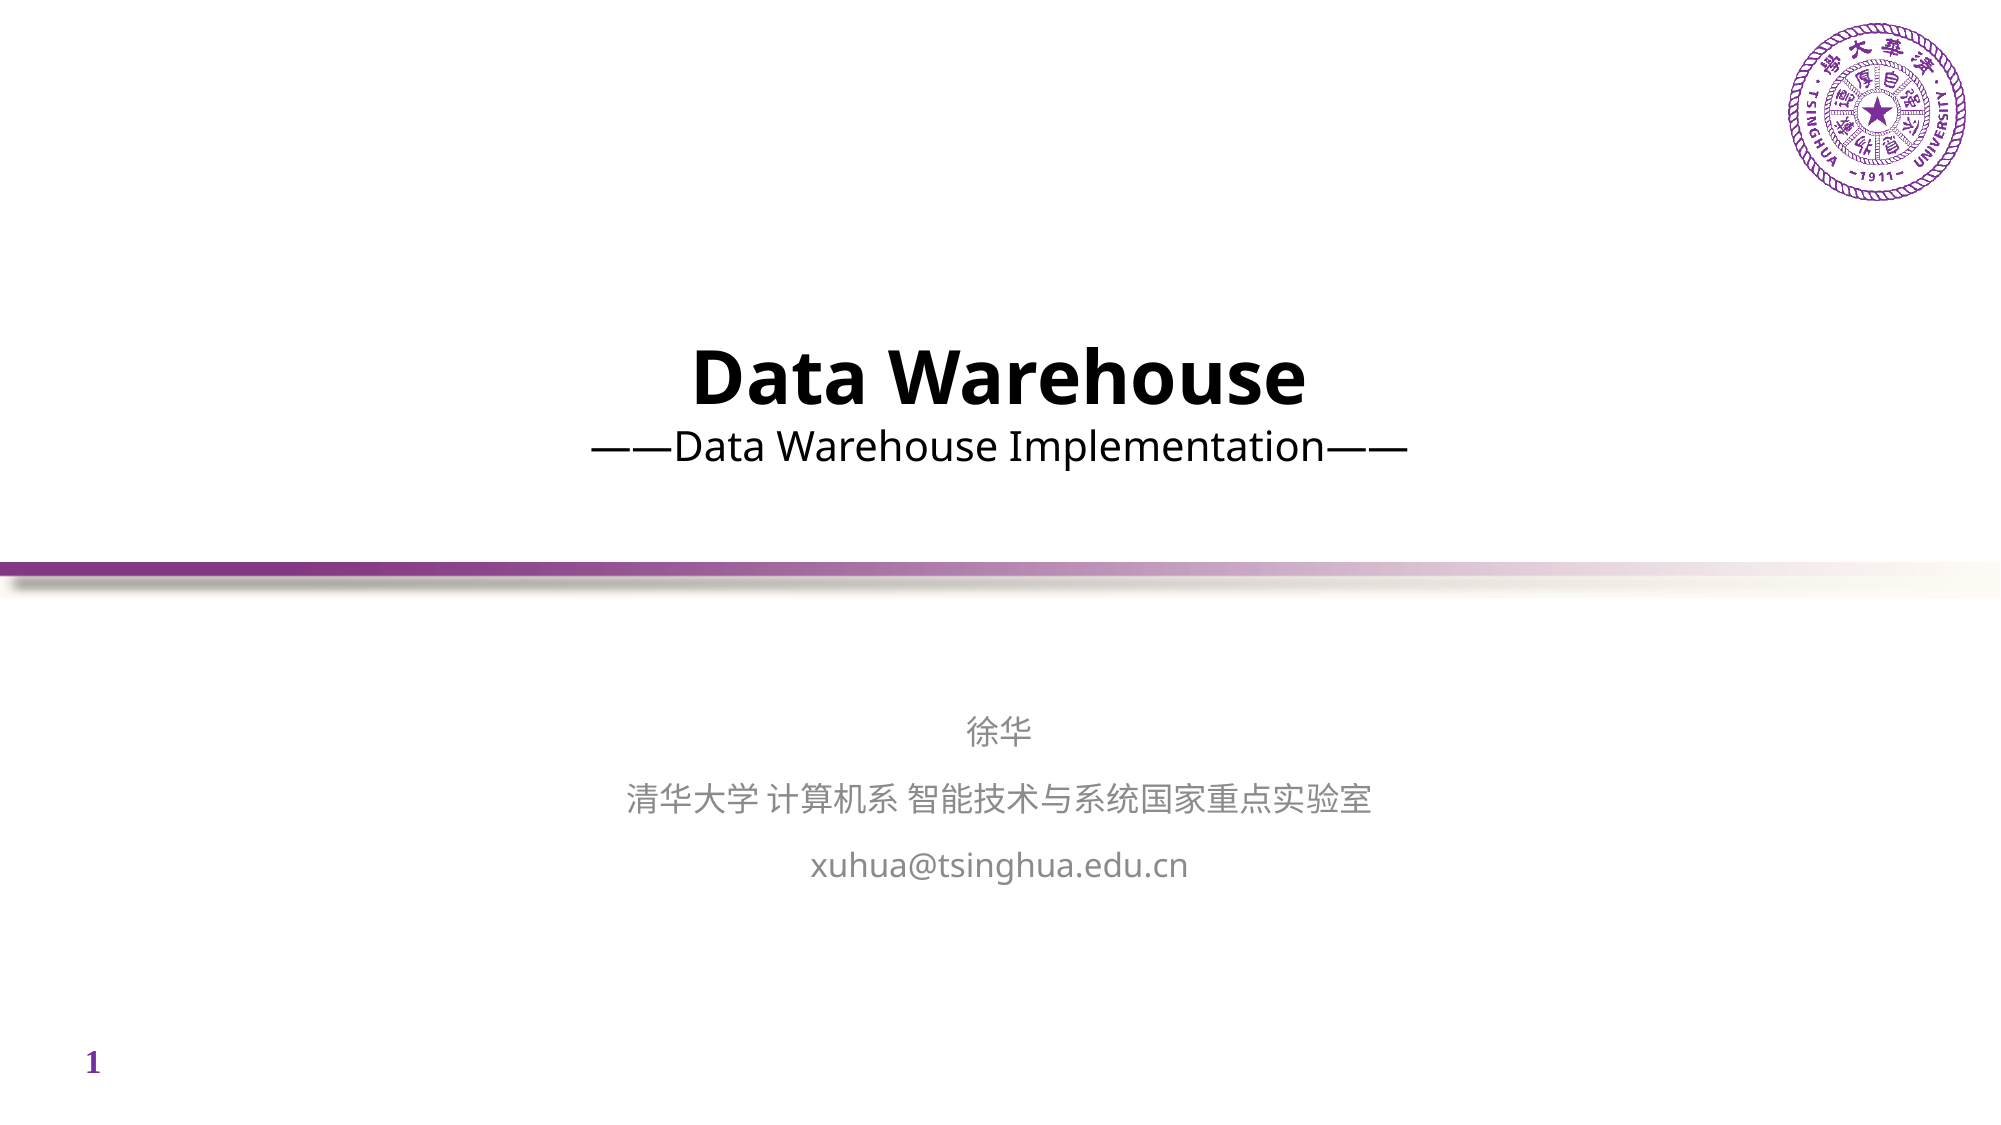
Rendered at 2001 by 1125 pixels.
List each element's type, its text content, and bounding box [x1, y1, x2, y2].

title Data Warehouse ——Data Warehouse Implementation—— [149, 278, 1850, 521]
picture [0, 562, 2000, 598]
picture [1788, 23, 1966, 201]
subtitle 徐华 清华大学 计算机系 智能技术与系统国家重点实验室 xuhua@tsinghua.edu.cn [300, 637, 1700, 925]
